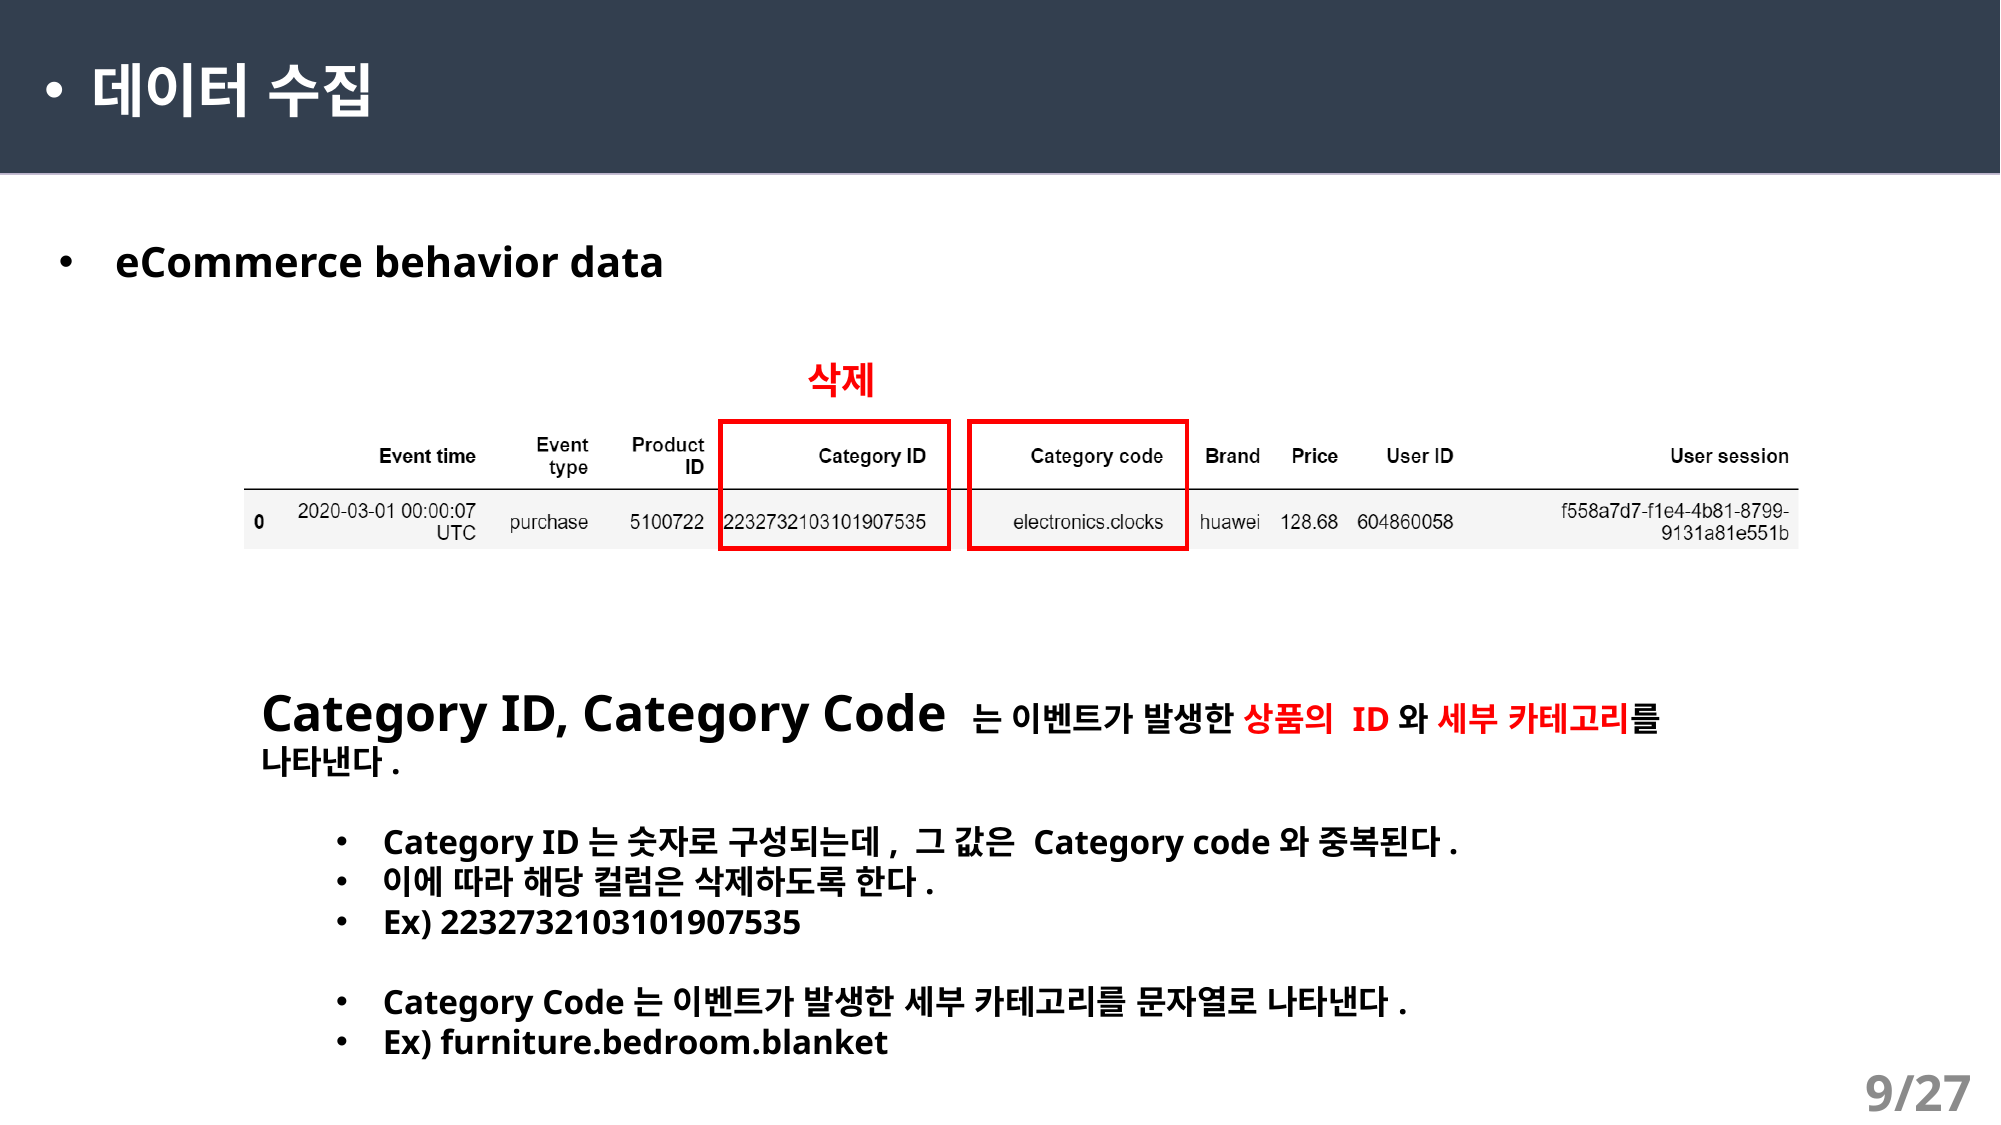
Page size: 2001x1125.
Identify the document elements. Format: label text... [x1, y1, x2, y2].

text_box Category ID, Category Code 는 이벤트가 발생한 상품의 ID와 세부 카테고리를 나타낸다. Category ID는 숫자로 구성되는데, 그 값은 Category code와 중복된다. 이에 따라 해당 컬럼은 삭제하도록 한다. Ex) 2232732103101907535 Category Code는 이벤트가 발생한 세부 카테고리를 문자열로 나타낸다. Ex) furniture.bedroom.blanket [261, 681, 1739, 1061]
slide_number 9/27 [1537, 1065, 1987, 1125]
text_box 삭제 [792, 349, 950, 410]
text_box [0, 0, 2000, 174]
picture [241, 421, 1799, 549]
text_box 데이터 수집 [29, 47, 455, 132]
text_box eCommerce behavior data [58, 236, 1112, 287]
